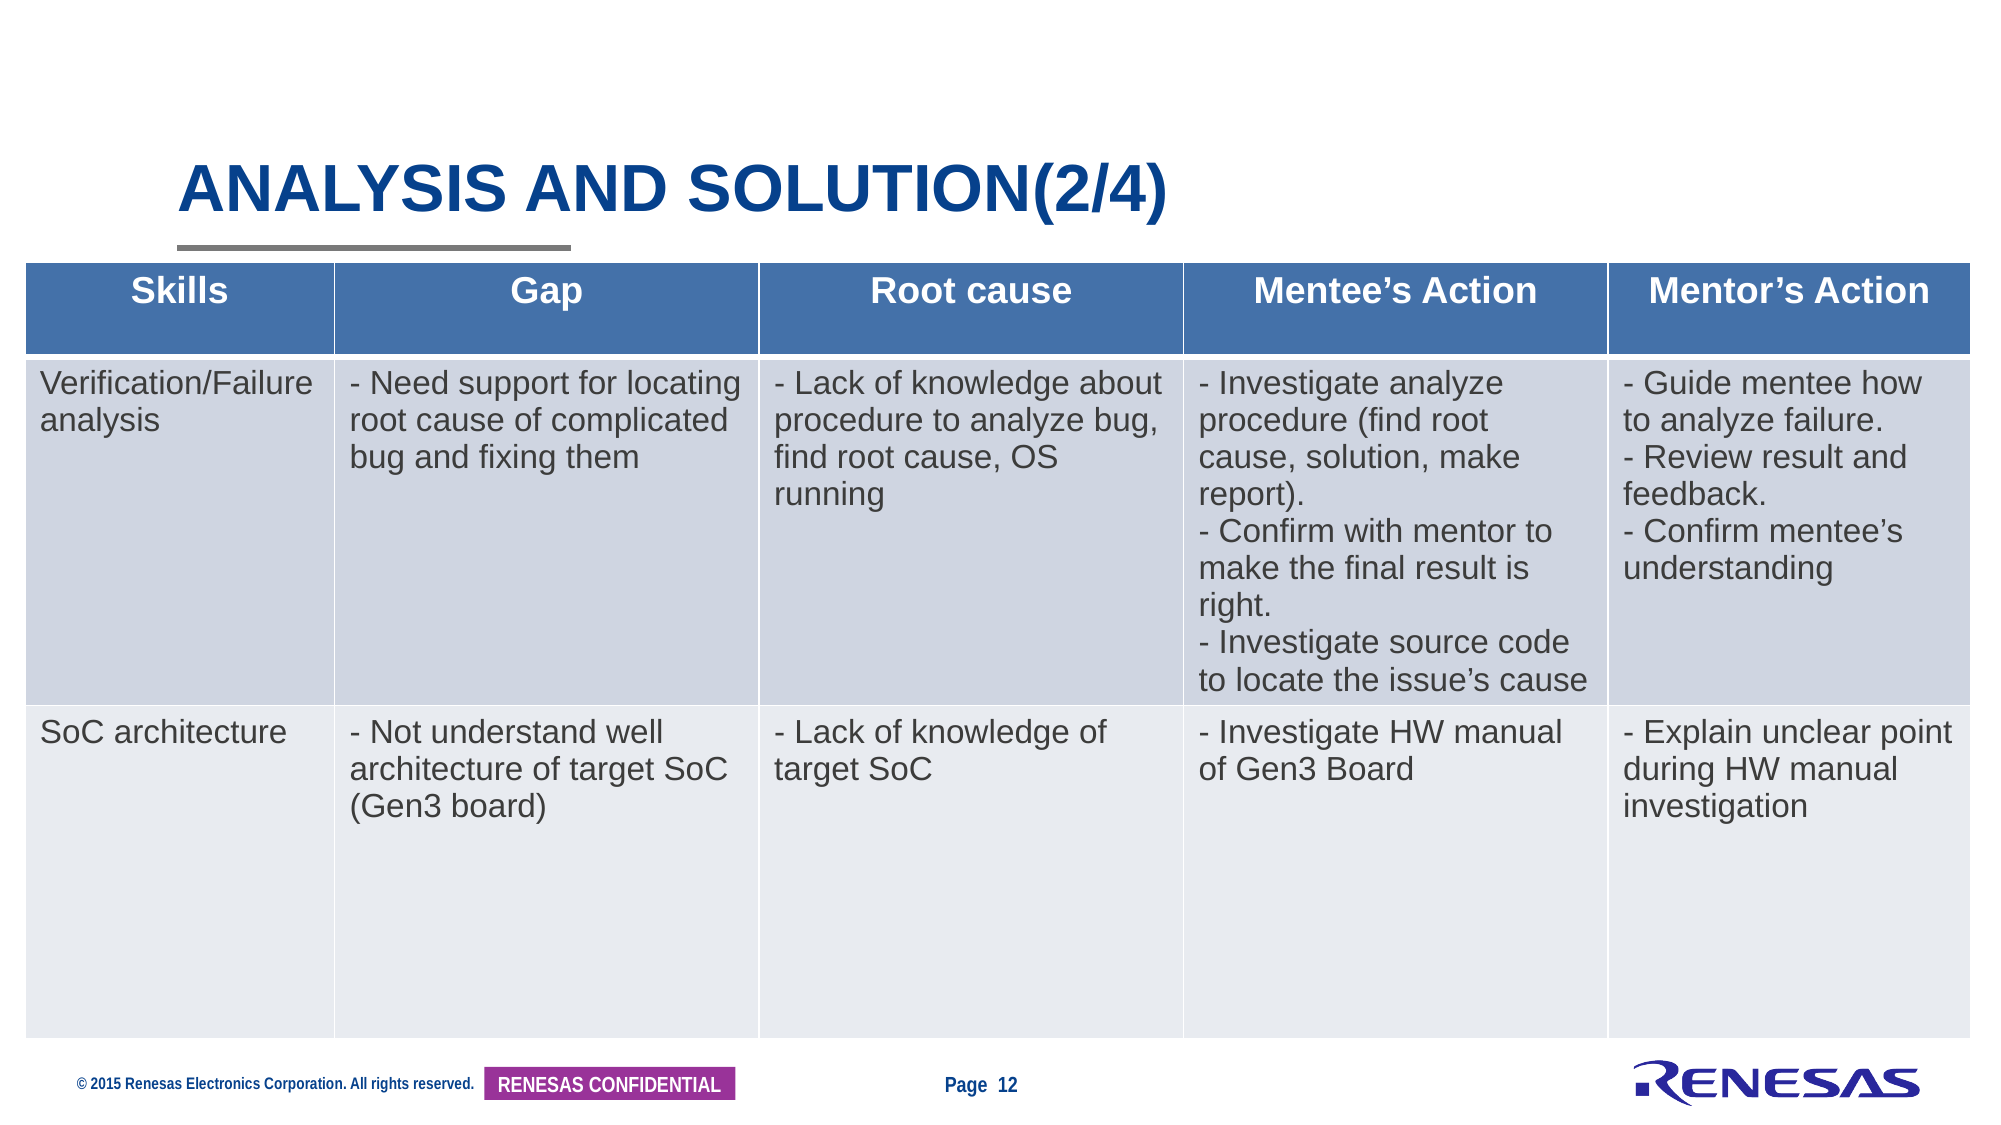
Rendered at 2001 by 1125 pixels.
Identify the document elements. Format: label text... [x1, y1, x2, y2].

table_cell - Explain unclear point during HW manual investigation [1609, 706, 1970, 1038]
title Analysis and solution(2/4) [177, 153, 1654, 226]
table_header Mentor’s Action [1609, 263, 1970, 354]
table_header Gap [335, 263, 758, 354]
table_cell - Lack of knowledge of target SoC [760, 706, 1183, 1038]
table_cell - Lack of knowledge about procedure to analyze bug, find root cause, OS running [760, 360, 1183, 705]
table_cell - Need support for locating root cause of complicated bug and fixing them [335, 360, 758, 705]
table_cell - Not understand well architecture of target SoC (Gen3 board) [335, 706, 758, 1038]
slide_number Page 12 [944, 1070, 1056, 1097]
table_cell - Investigate HW manual of Gen3 Board [1184, 706, 1607, 1038]
table_header Mentee’s Action [1184, 263, 1607, 354]
table_cell - Investigate analyze procedure (find root cause, solution, make report). - Confirm with mentor to make the final result is right. - Investigate source code to locate the issue’s cause [1184, 360, 1607, 705]
table_cell - Guide mentee how to analyze failure. - Review result and feedback. - Confirm mentee’s understanding [1609, 360, 1970, 705]
table_cell Verification/Failure analysis [26, 360, 334, 705]
table_cell SoC architecture [26, 706, 334, 1038]
picture [1631, 1058, 1923, 1108]
table_header Skills [26, 263, 334, 354]
table_header Root cause [760, 263, 1183, 354]
